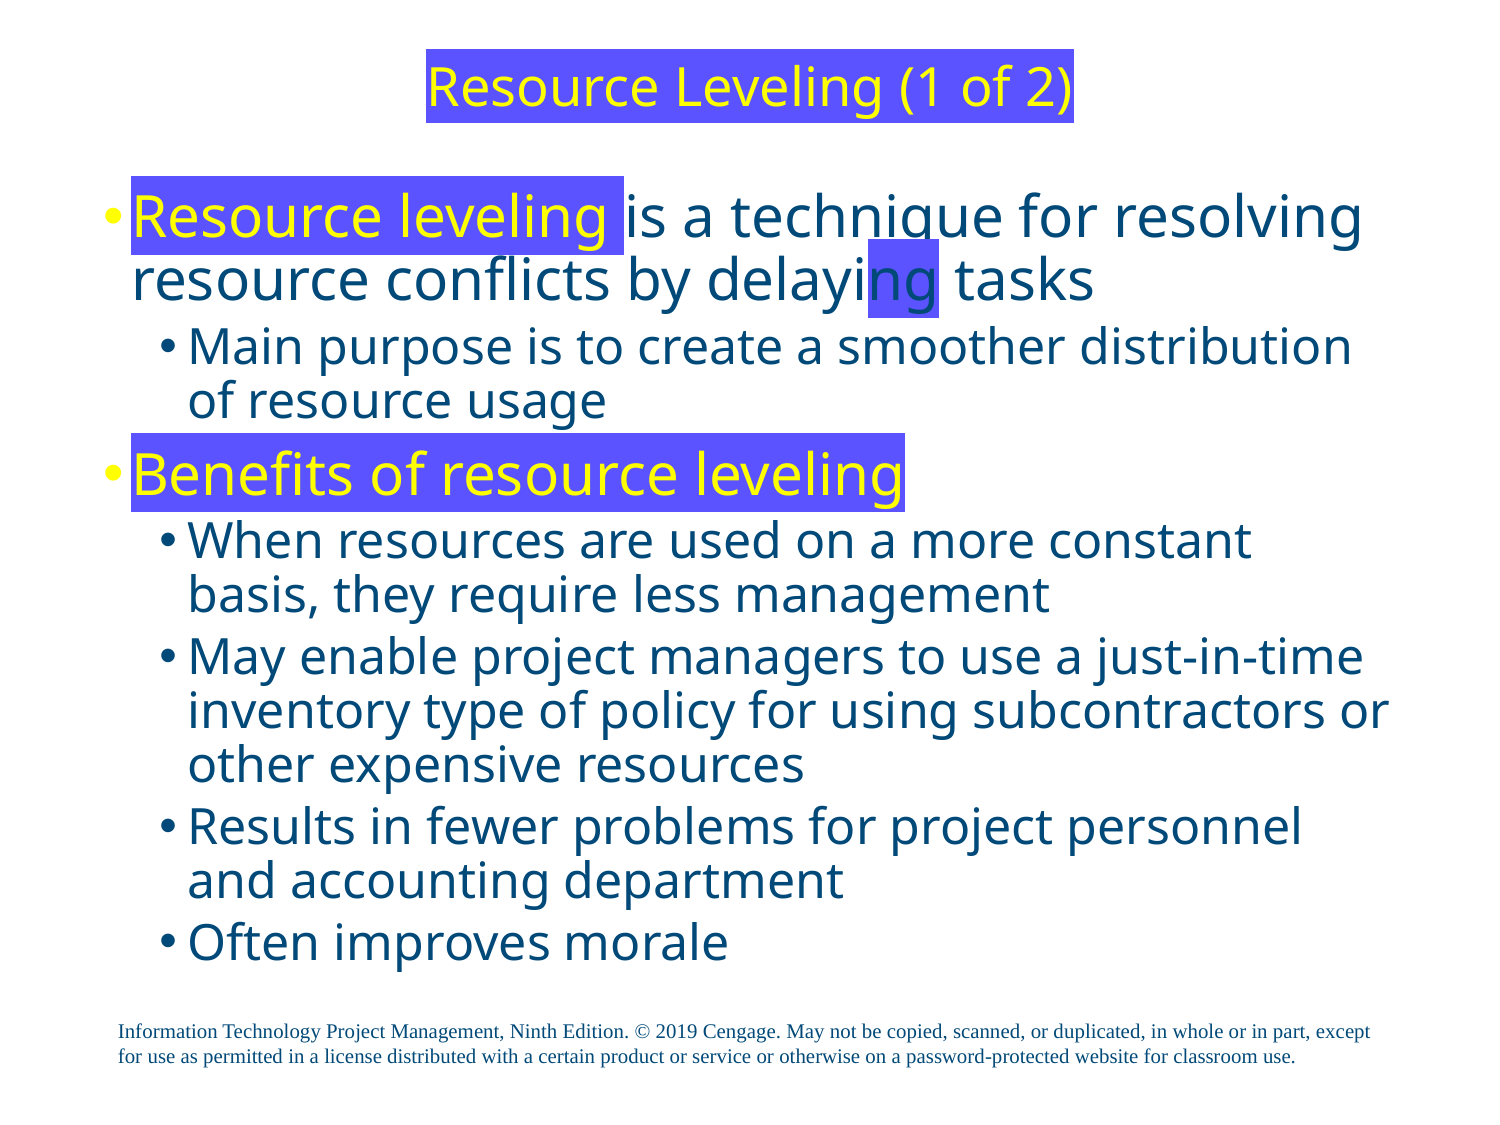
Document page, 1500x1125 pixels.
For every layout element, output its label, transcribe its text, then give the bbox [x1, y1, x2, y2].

footer Information Technology Project Management, Ninth Edition. © 2019 Cengage. May not be copied, scanned, or duplicated, in whole or in part, except for use as permitted in a license distributed with a certain product or service or otherwise on a password-protected website for classroom use. [103, 1009, 1397, 1070]
title Resource Leveling (1 of 2) [103, 59, 1397, 187]
list Resource leveling is a technique for resolving resource conflicts by delaying tasks Main purpose is to create a smoother distribution of resource usage Benefits of resource leveling When resources are used on a more constant basis, they require less management May enable project managers to use a just-in-time inventory type of policy for using subcontractors or other expensive resources Results in fewer problems for project personnel and accounting department Often improves morale [103, 187, 1397, 1009]
